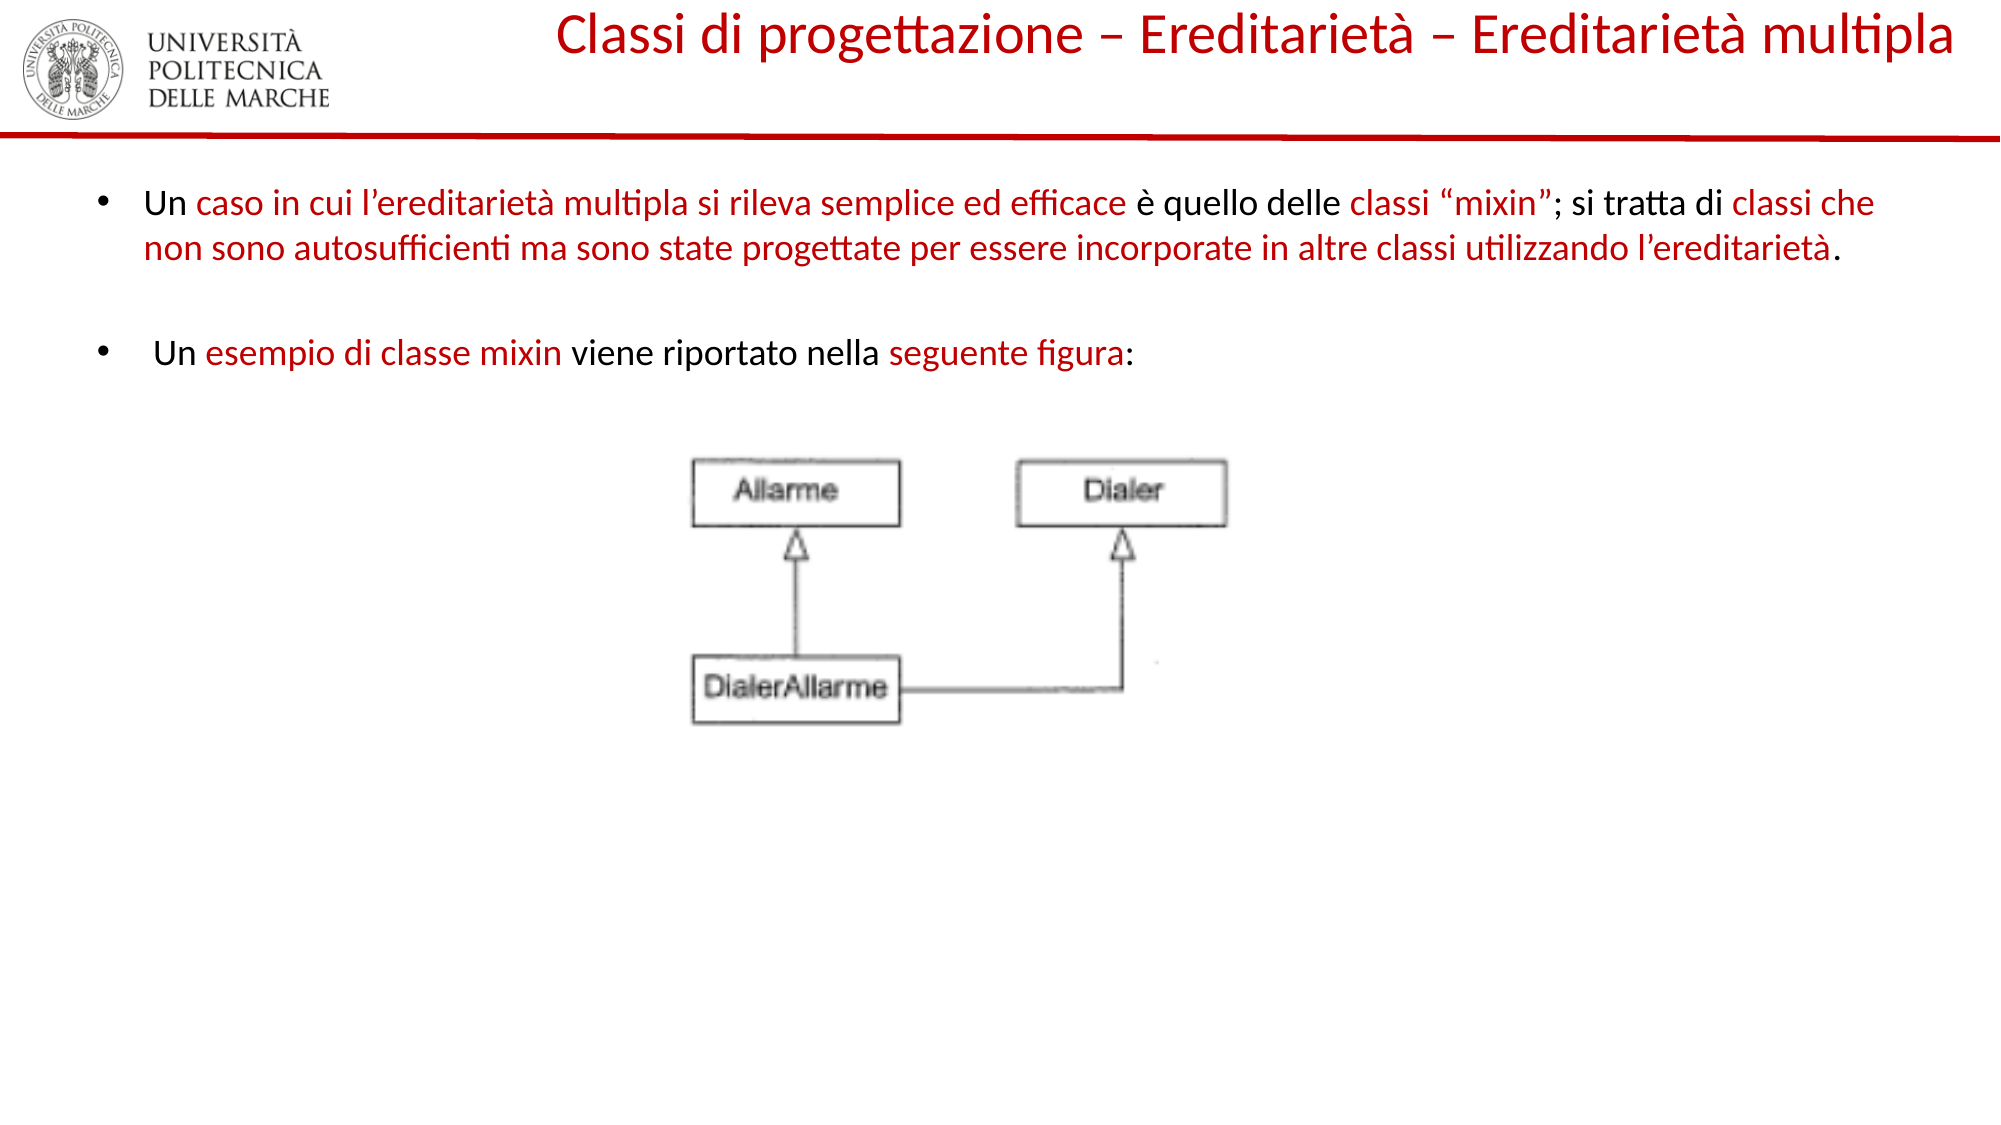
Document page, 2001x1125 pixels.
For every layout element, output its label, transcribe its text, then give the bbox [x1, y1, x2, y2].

picture [661, 434, 1256, 739]
picture [23, 17, 329, 122]
text_box Un caso in cui l’ereditarietà multipla si rileva semplice ed efficace è quello delle classi “mixin”; si tratta di classi che non sono autosufficienti ma sono state progettate per essere incorporate in altre classi utilizzando l’ereditarietà. Un esempio di classe mixin viene riportato nella seguente figura: [82, 170, 1932, 427]
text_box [0, 135, 2000, 139]
text_box Classi di progettazione – Ereditarietà – Ereditarietà multipla [540, 0, 1971, 73]
